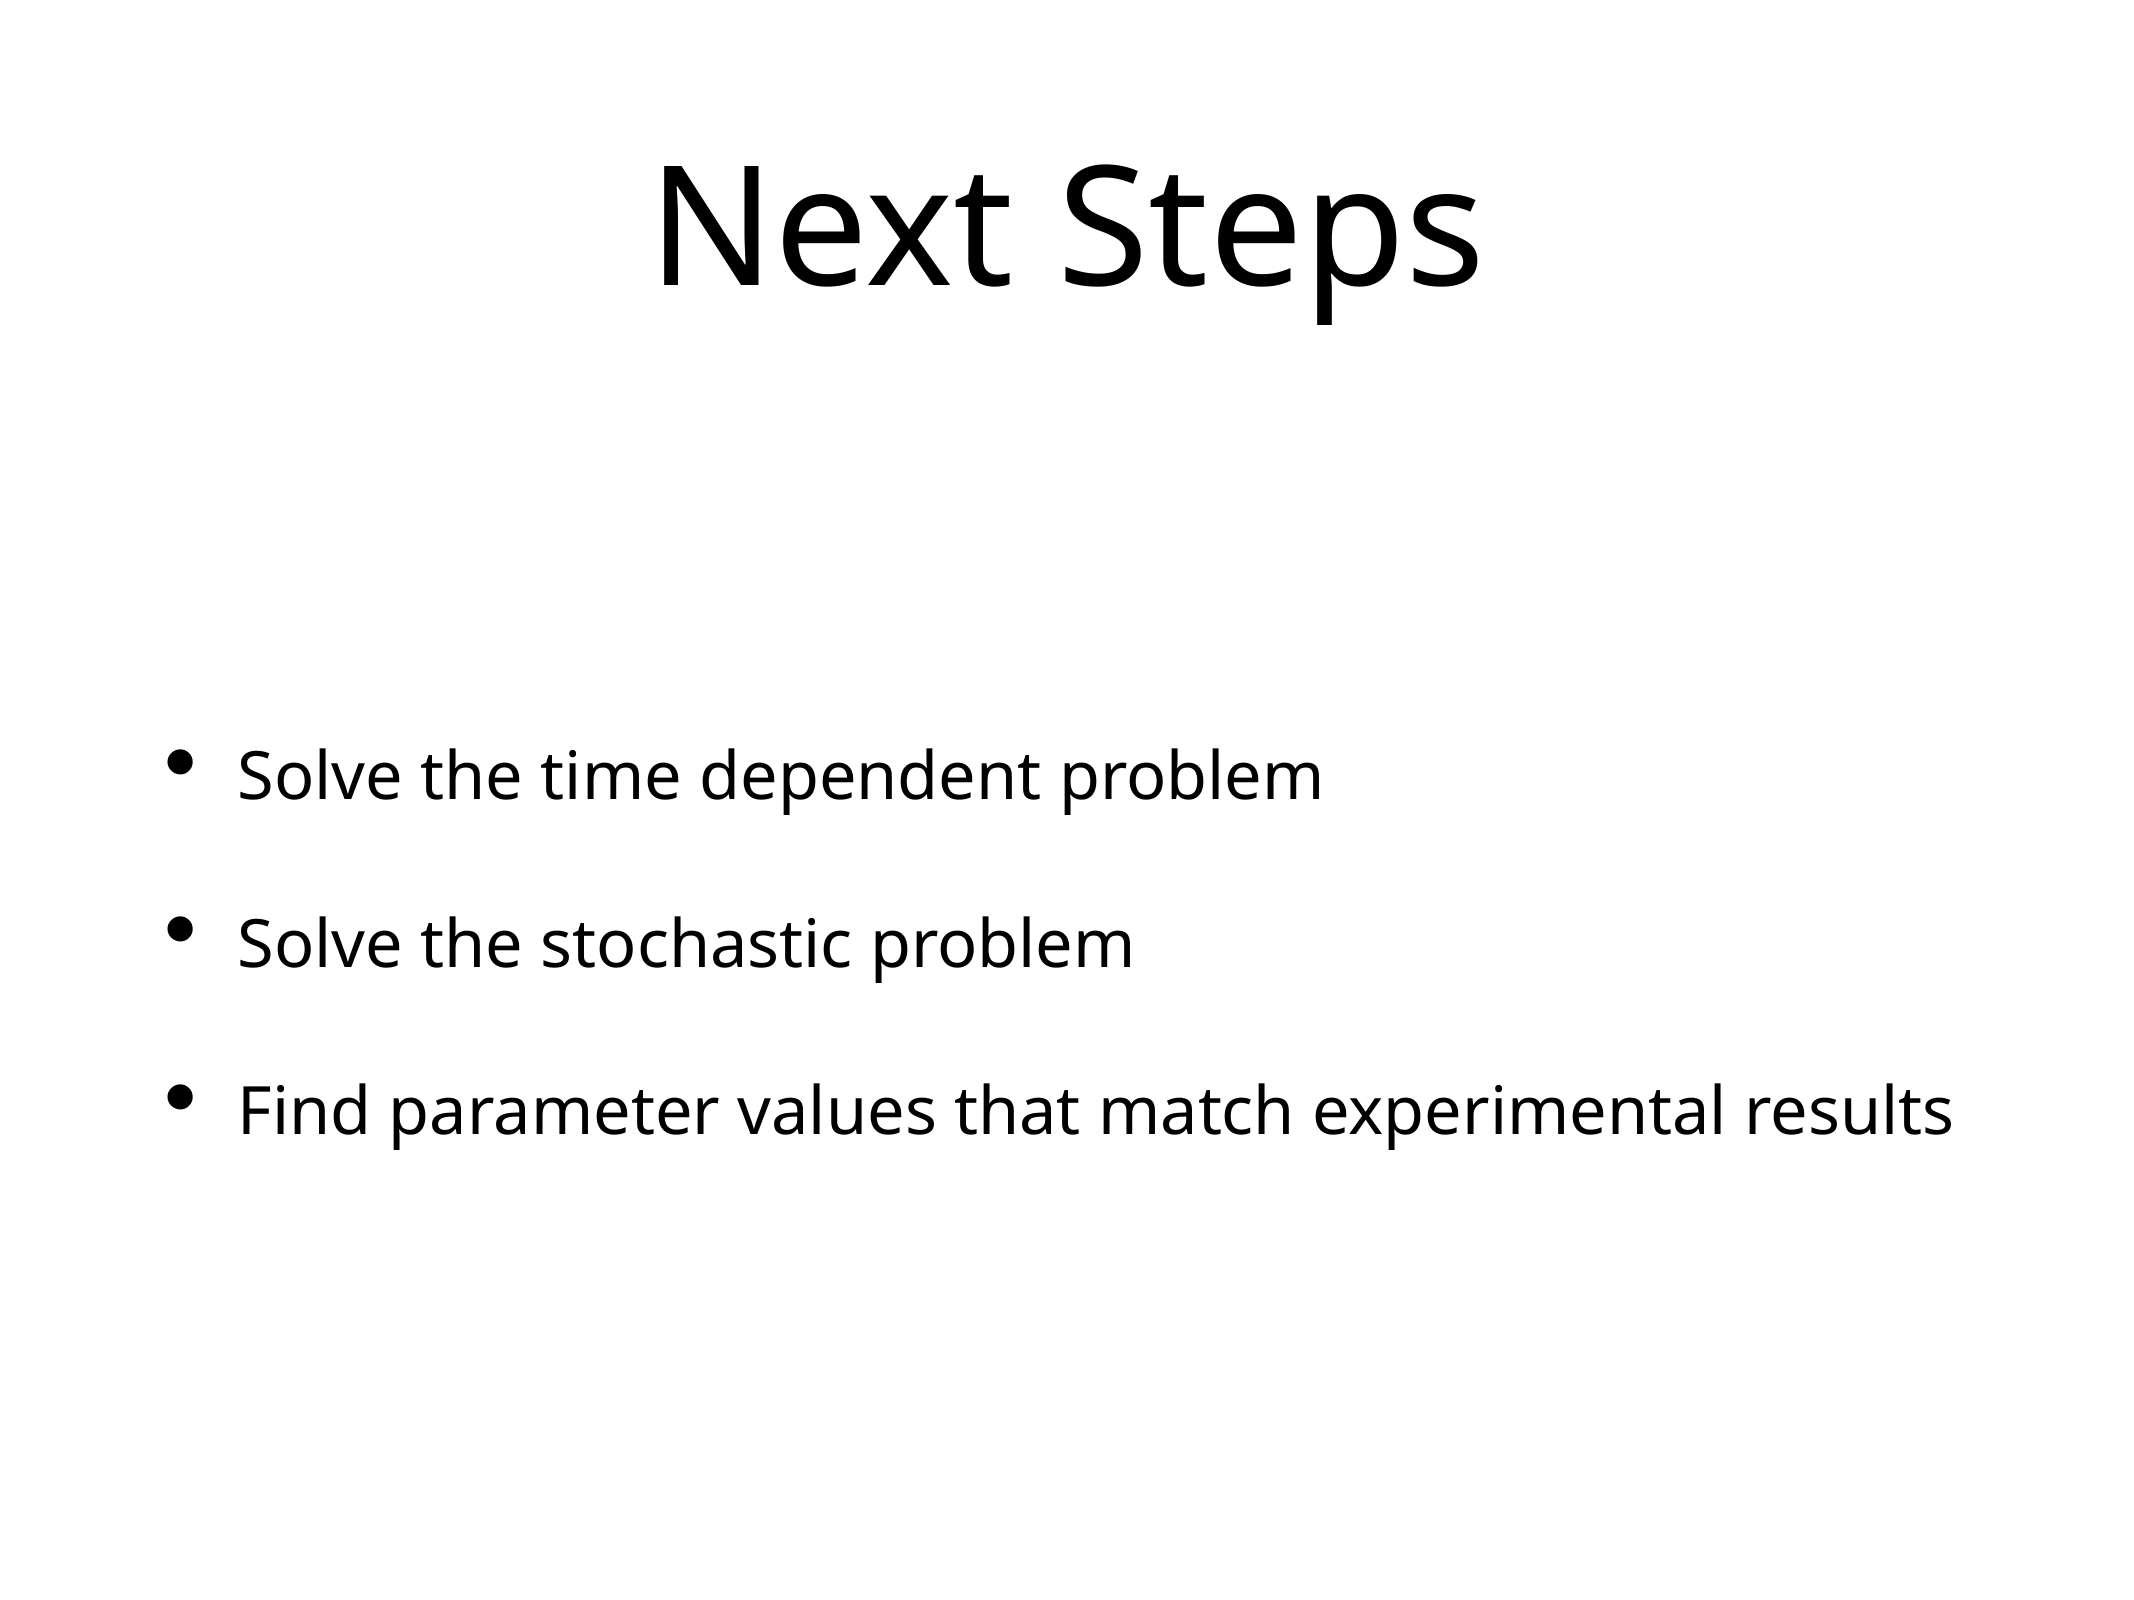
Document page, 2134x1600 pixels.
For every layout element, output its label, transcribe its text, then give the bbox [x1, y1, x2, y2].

title Next Steps [155, 41, 1978, 397]
list Solve the time dependent problem Solve the stochastic problem Find parameter values that match experimental results [155, 424, 1978, 1457]
